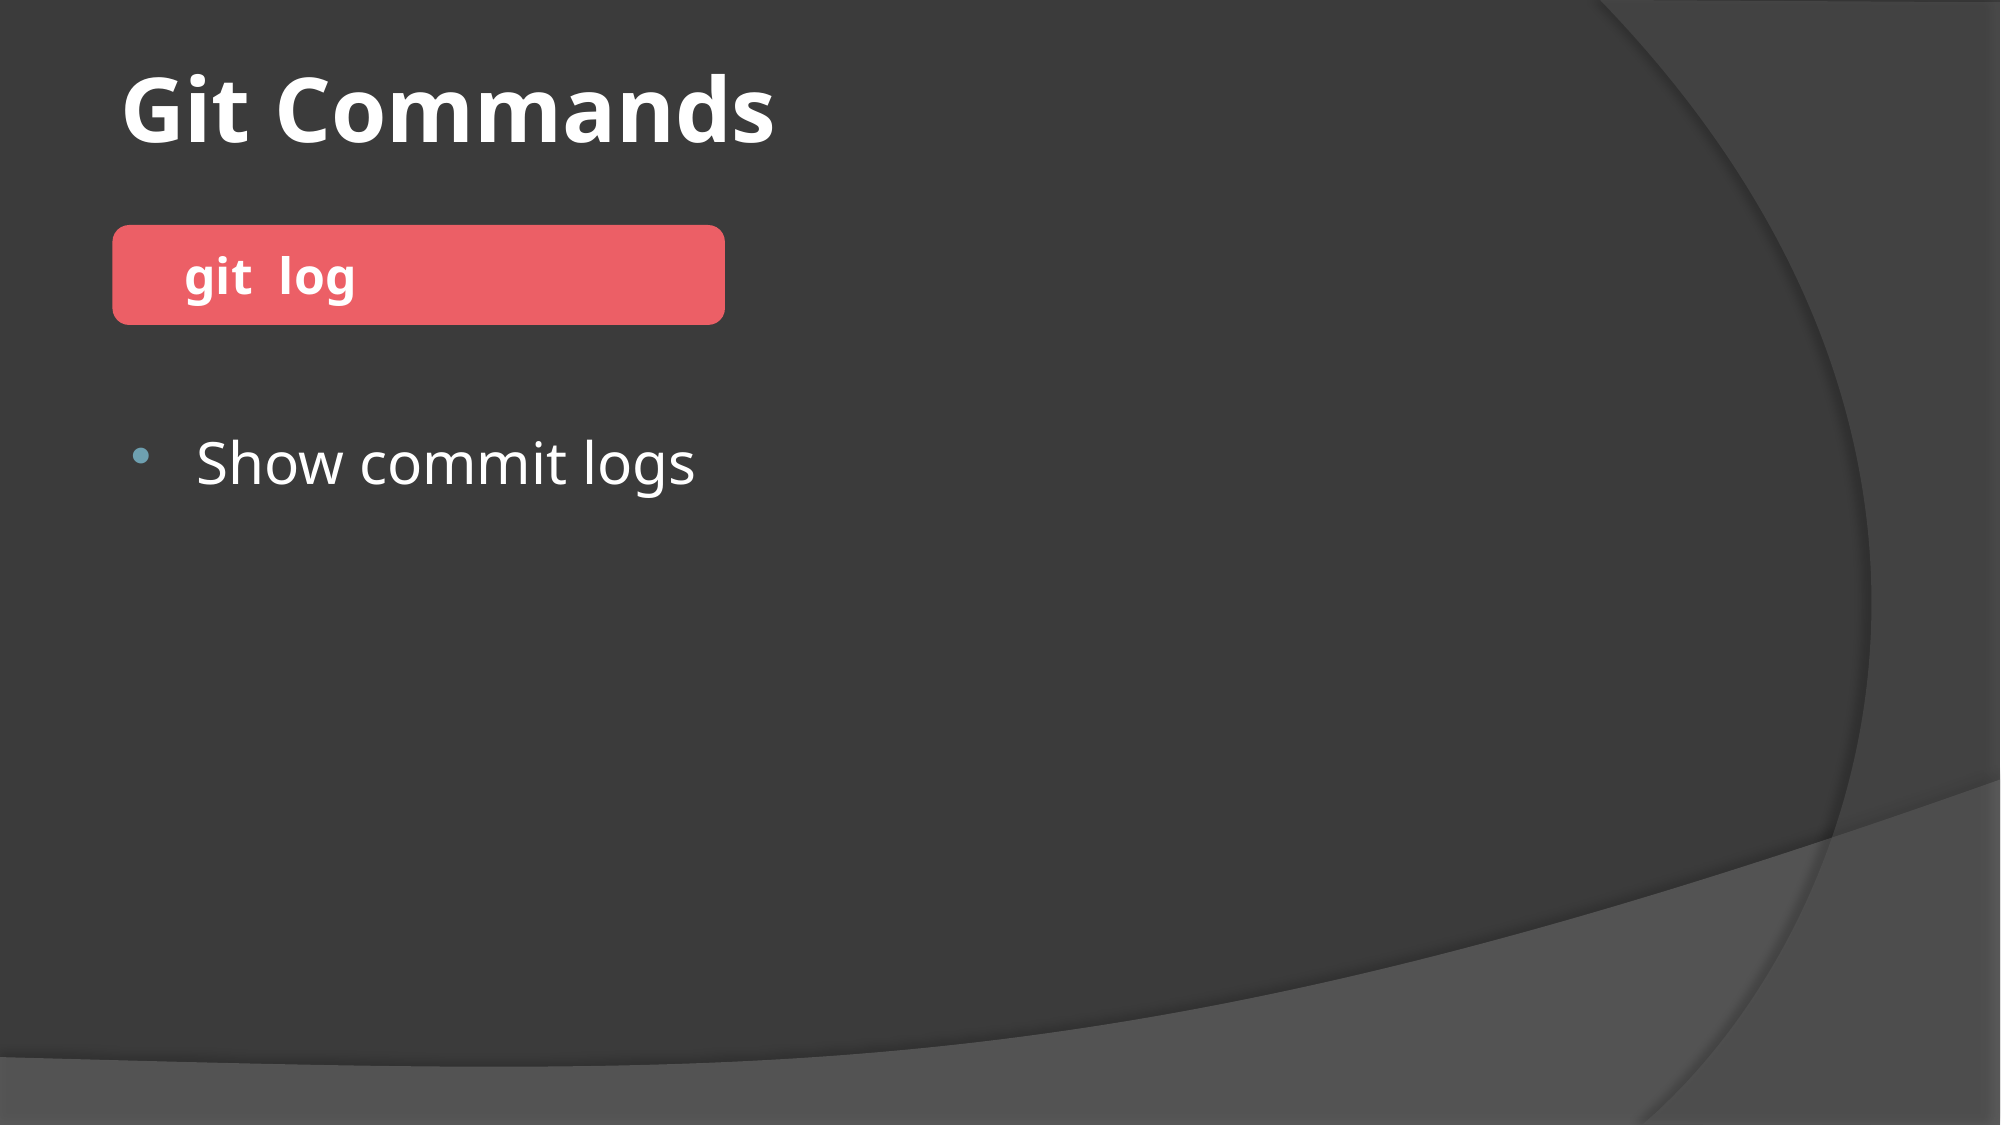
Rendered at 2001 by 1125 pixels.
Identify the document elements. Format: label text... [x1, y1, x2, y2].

text_box git log [110, 223, 727, 327]
list Show commit logs [112, 337, 1913, 1100]
title Git Commands [112, 24, 1550, 188]
